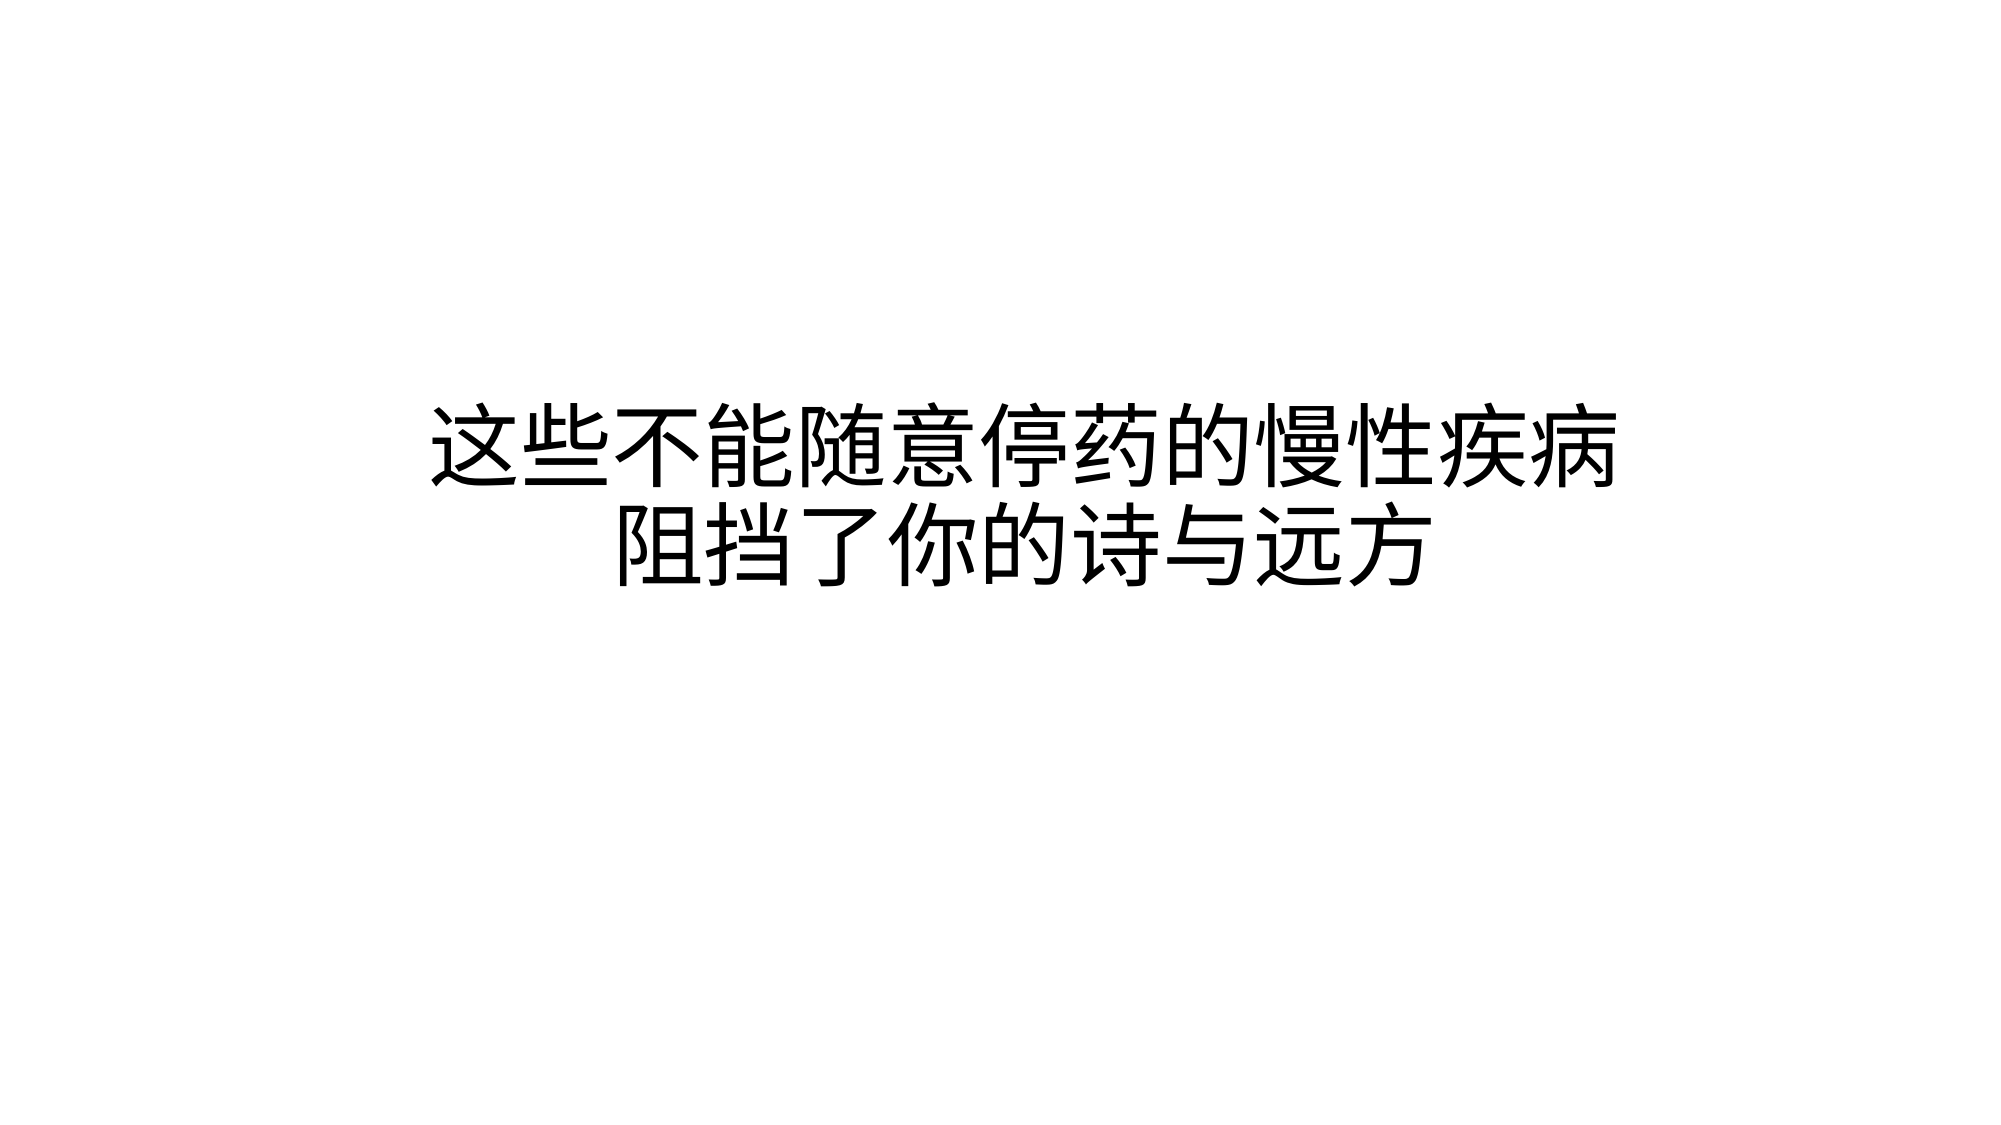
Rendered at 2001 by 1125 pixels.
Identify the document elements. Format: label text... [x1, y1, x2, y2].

title 这些不能随意停药的慢性疾病 阻挡了你的诗与远方 [162, 391, 1888, 610]
